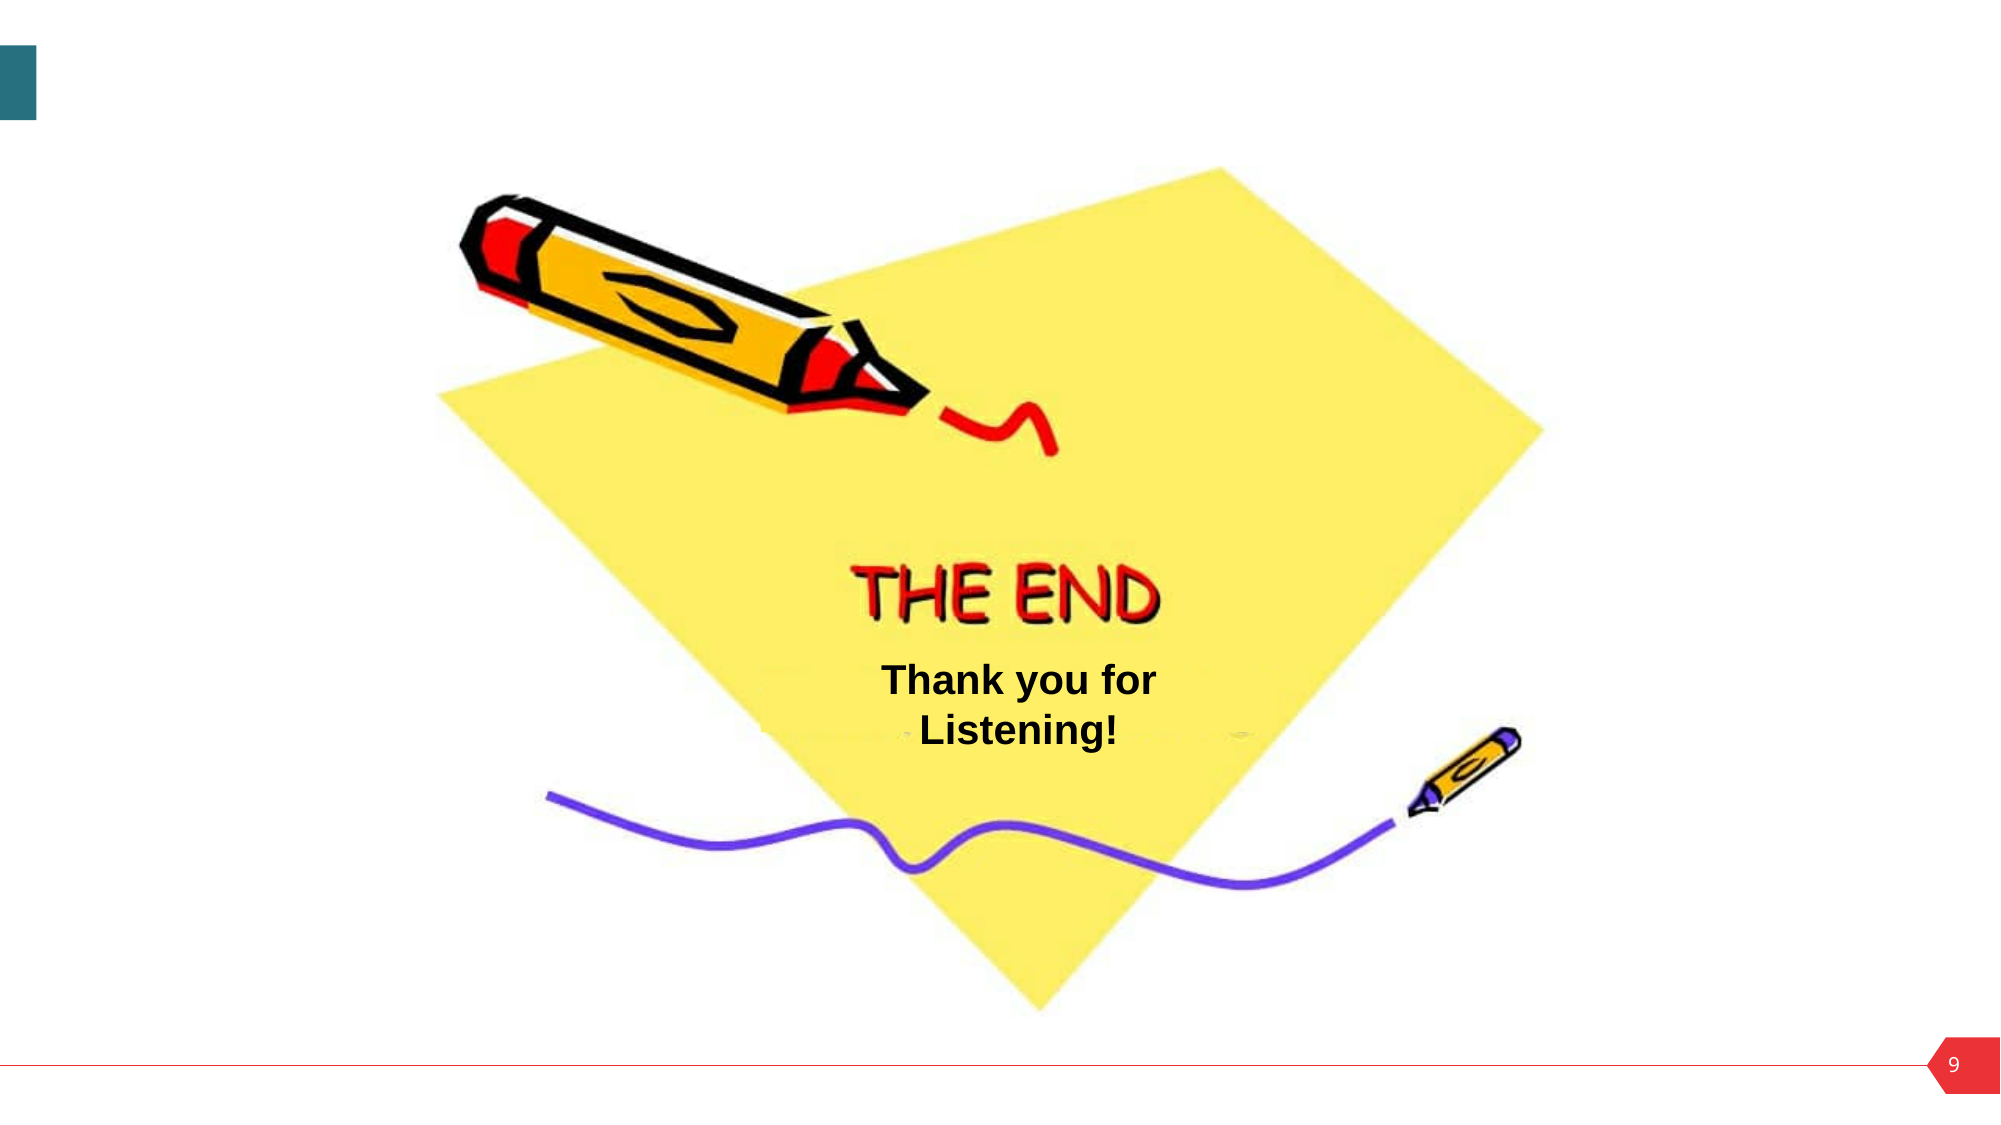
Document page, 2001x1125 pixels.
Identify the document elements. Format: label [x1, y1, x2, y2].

text_box [435, 166, 1573, 1020]
